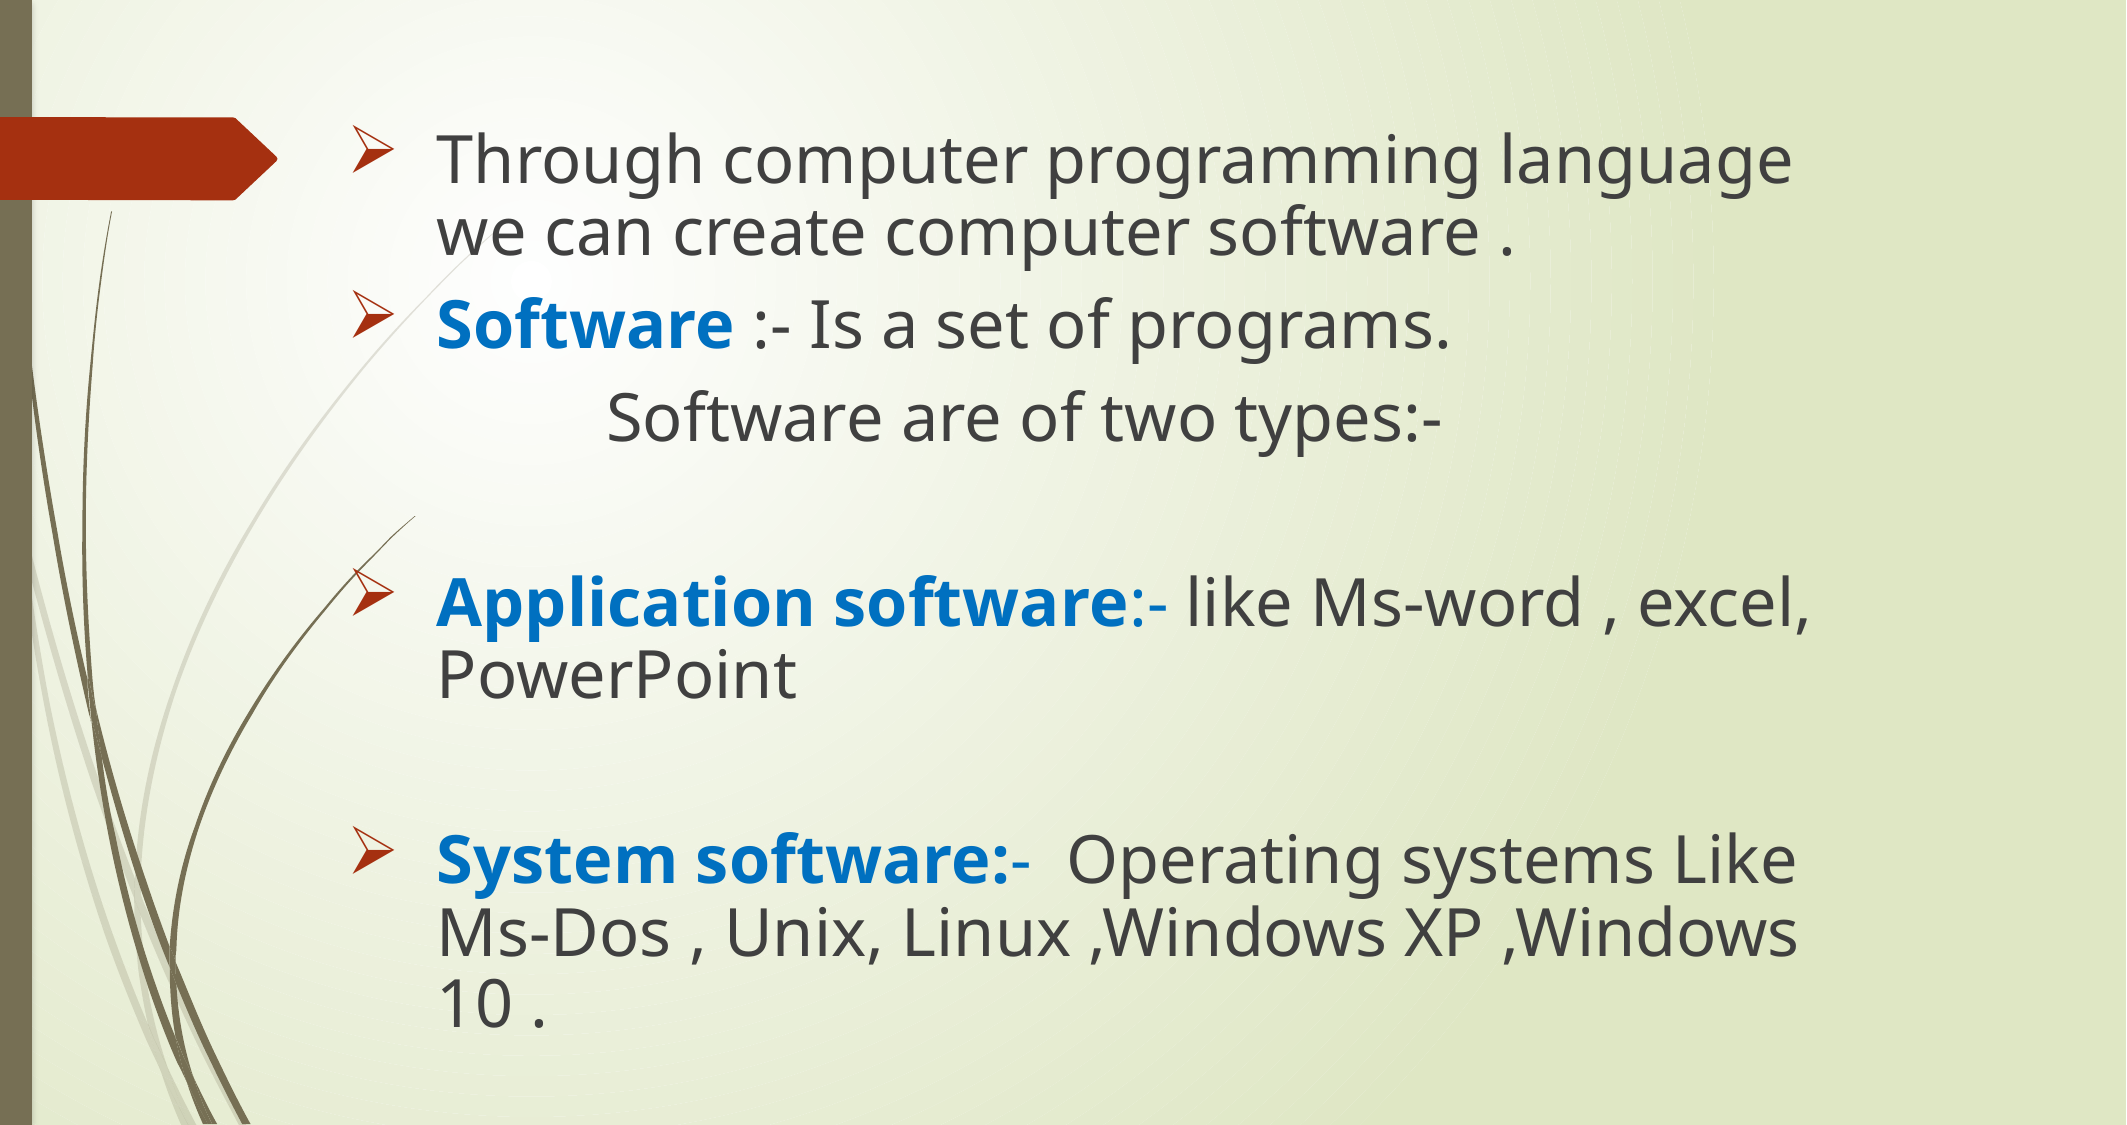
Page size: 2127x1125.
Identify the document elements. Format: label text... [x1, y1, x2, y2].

list Through computer programming language we can create computer software . Software :- Is a set of programs. Software are of two types:- Application software:- like Ms-word , excel, PowerPoint System software:- Operating systems Like Ms-Dos , Unix, Linux ,Windows XP ,Windows 10 . [332, 17, 1861, 1125]
